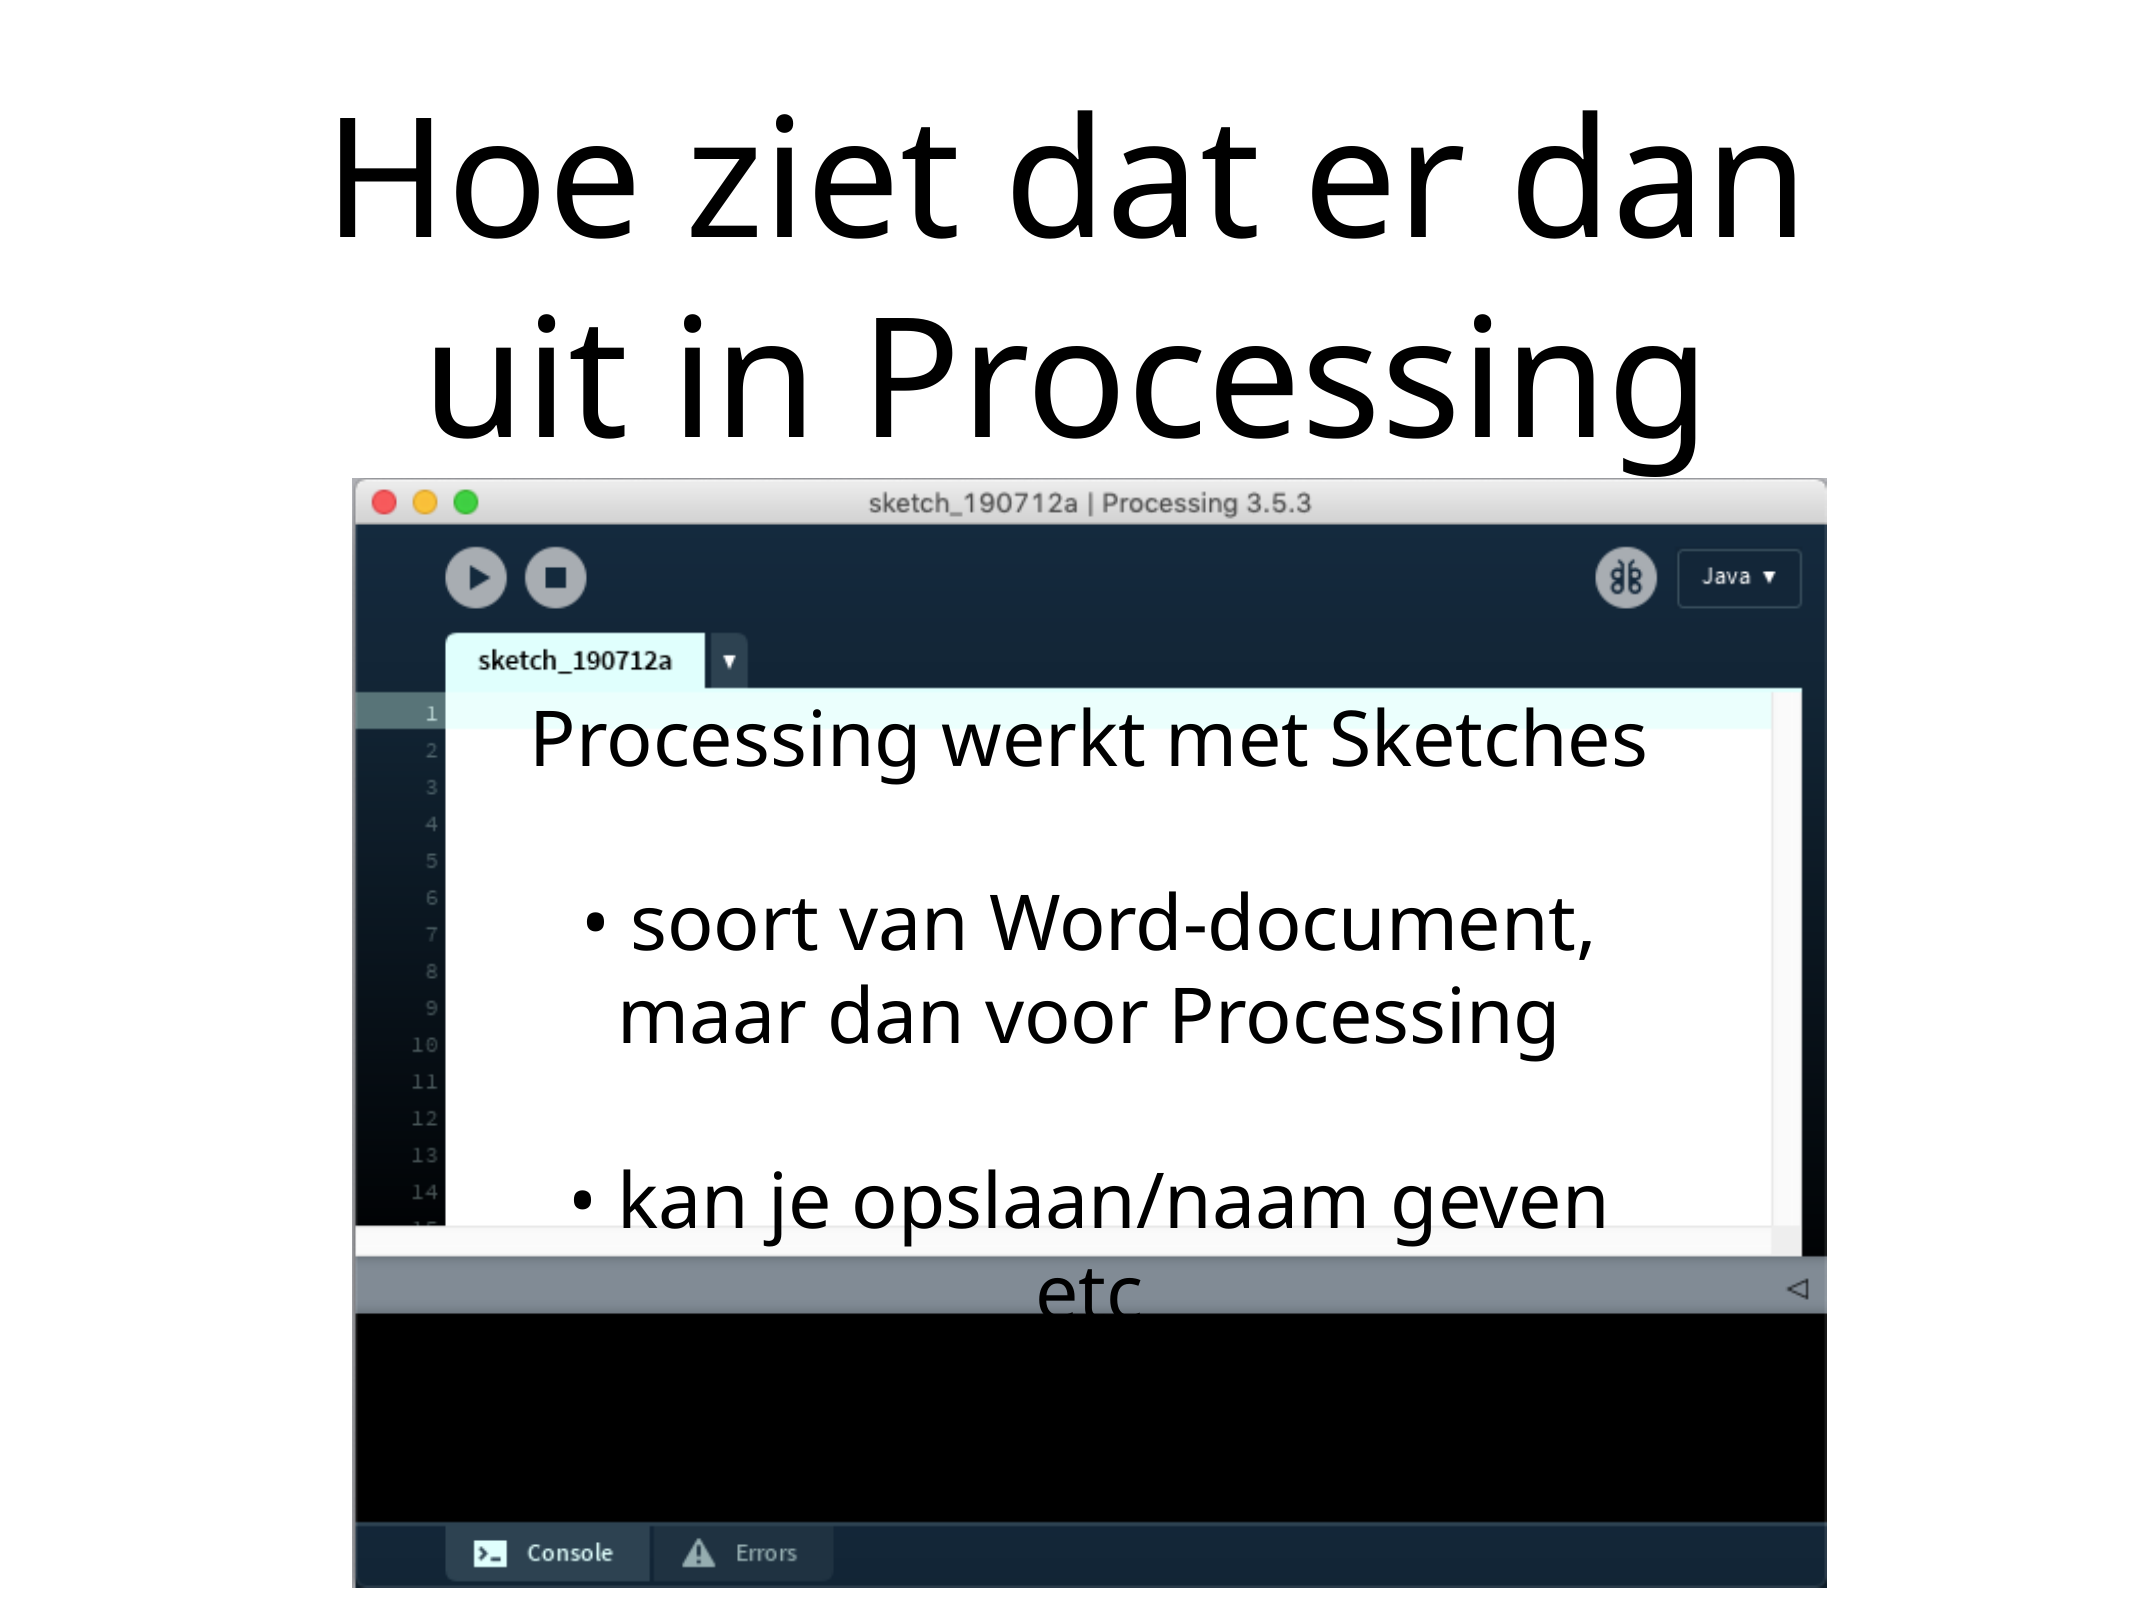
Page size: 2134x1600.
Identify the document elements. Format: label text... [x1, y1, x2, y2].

picture [351, 478, 1828, 1589]
title Hoe ziet dat er dan uit in Processing [207, 61, 1926, 605]
